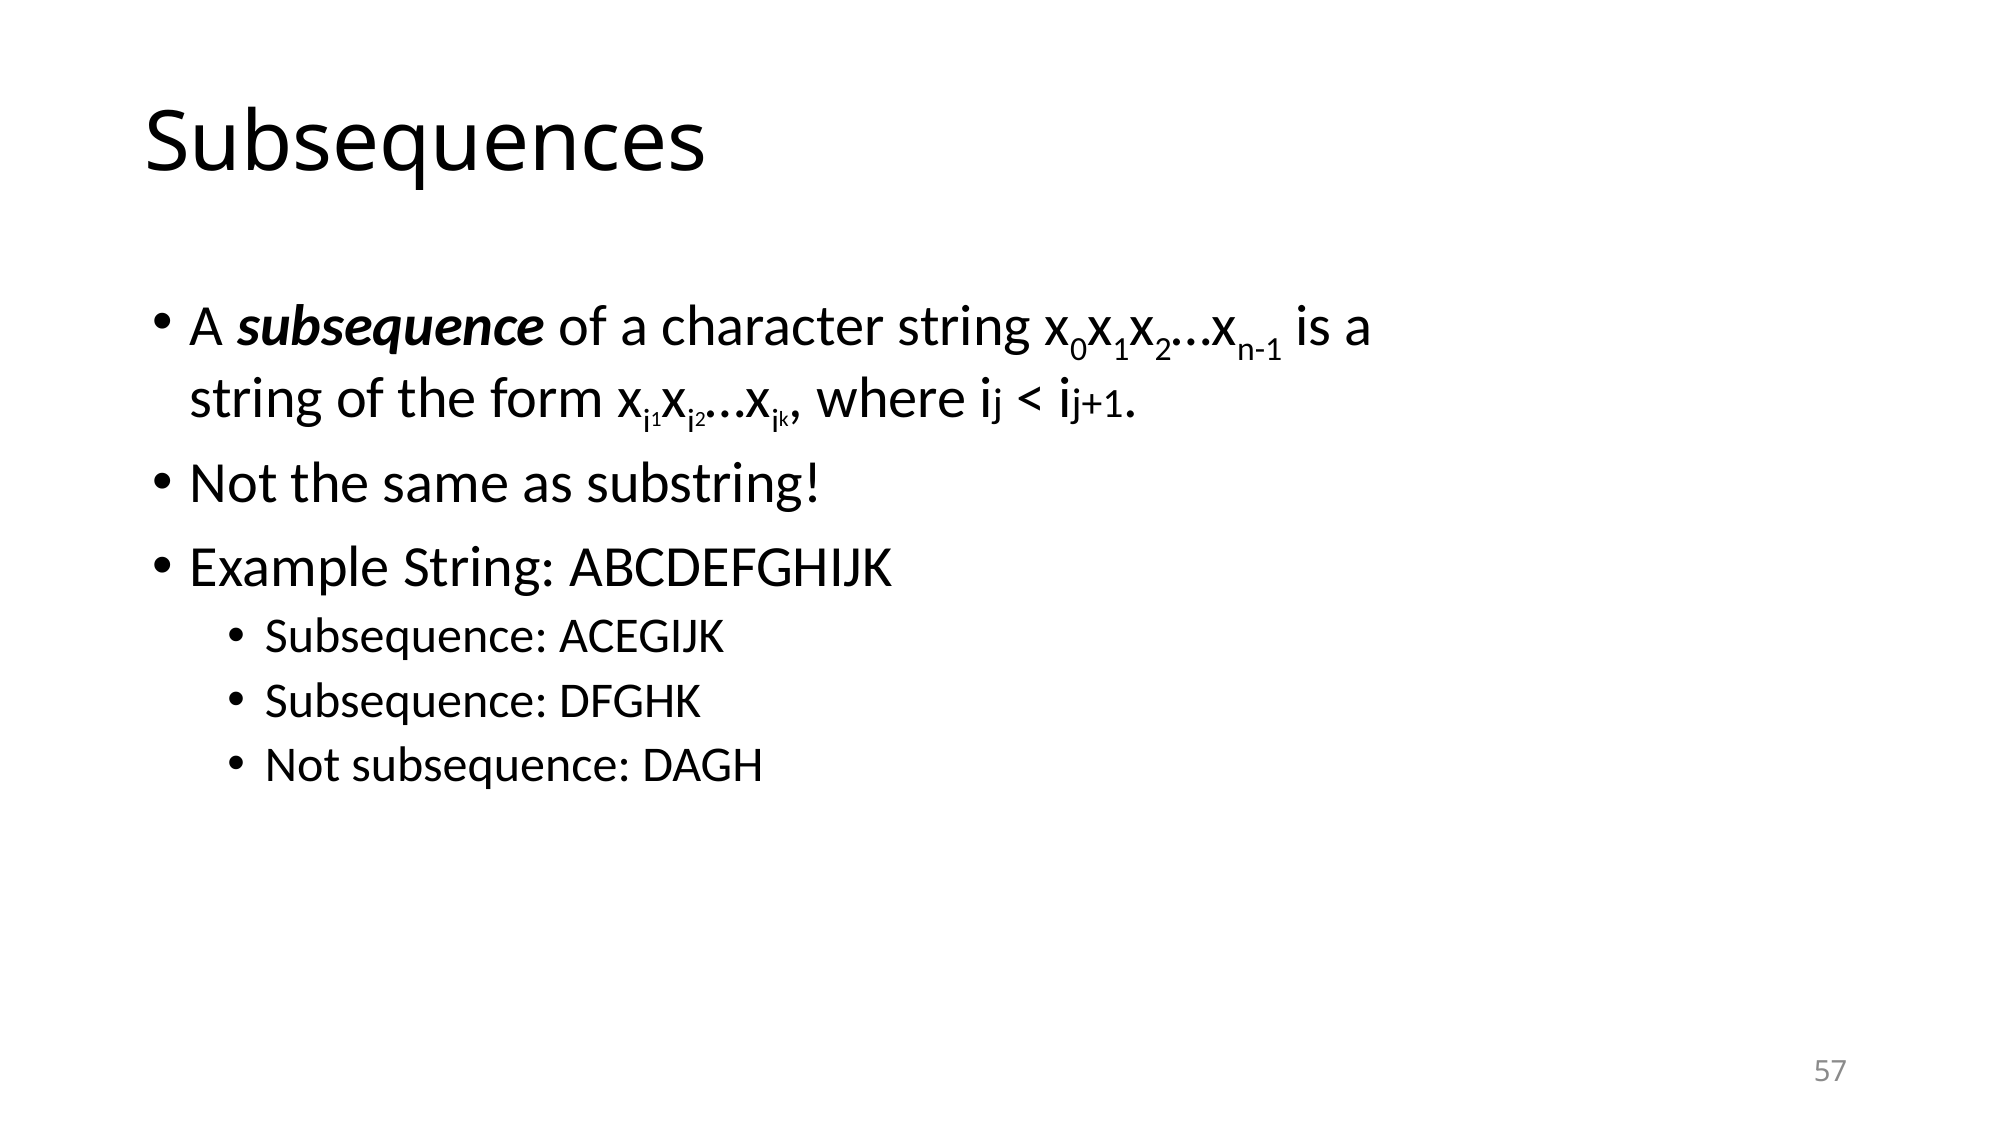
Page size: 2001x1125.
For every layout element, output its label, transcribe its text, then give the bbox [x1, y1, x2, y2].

list A subsequence of a character string x0x1x2…xn-1 is a string of the form xi1xi2…xik, where ij < ij+1. Not the same as substring! Example String: ABCDEFGHIJK Subsequence: ACEGIJK Subsequence: DFGHK Not subsequence: DAGH [137, 280, 1413, 1006]
slide_number 57 [1412, 1042, 1863, 1103]
title Subsequences [129, 50, 791, 238]
